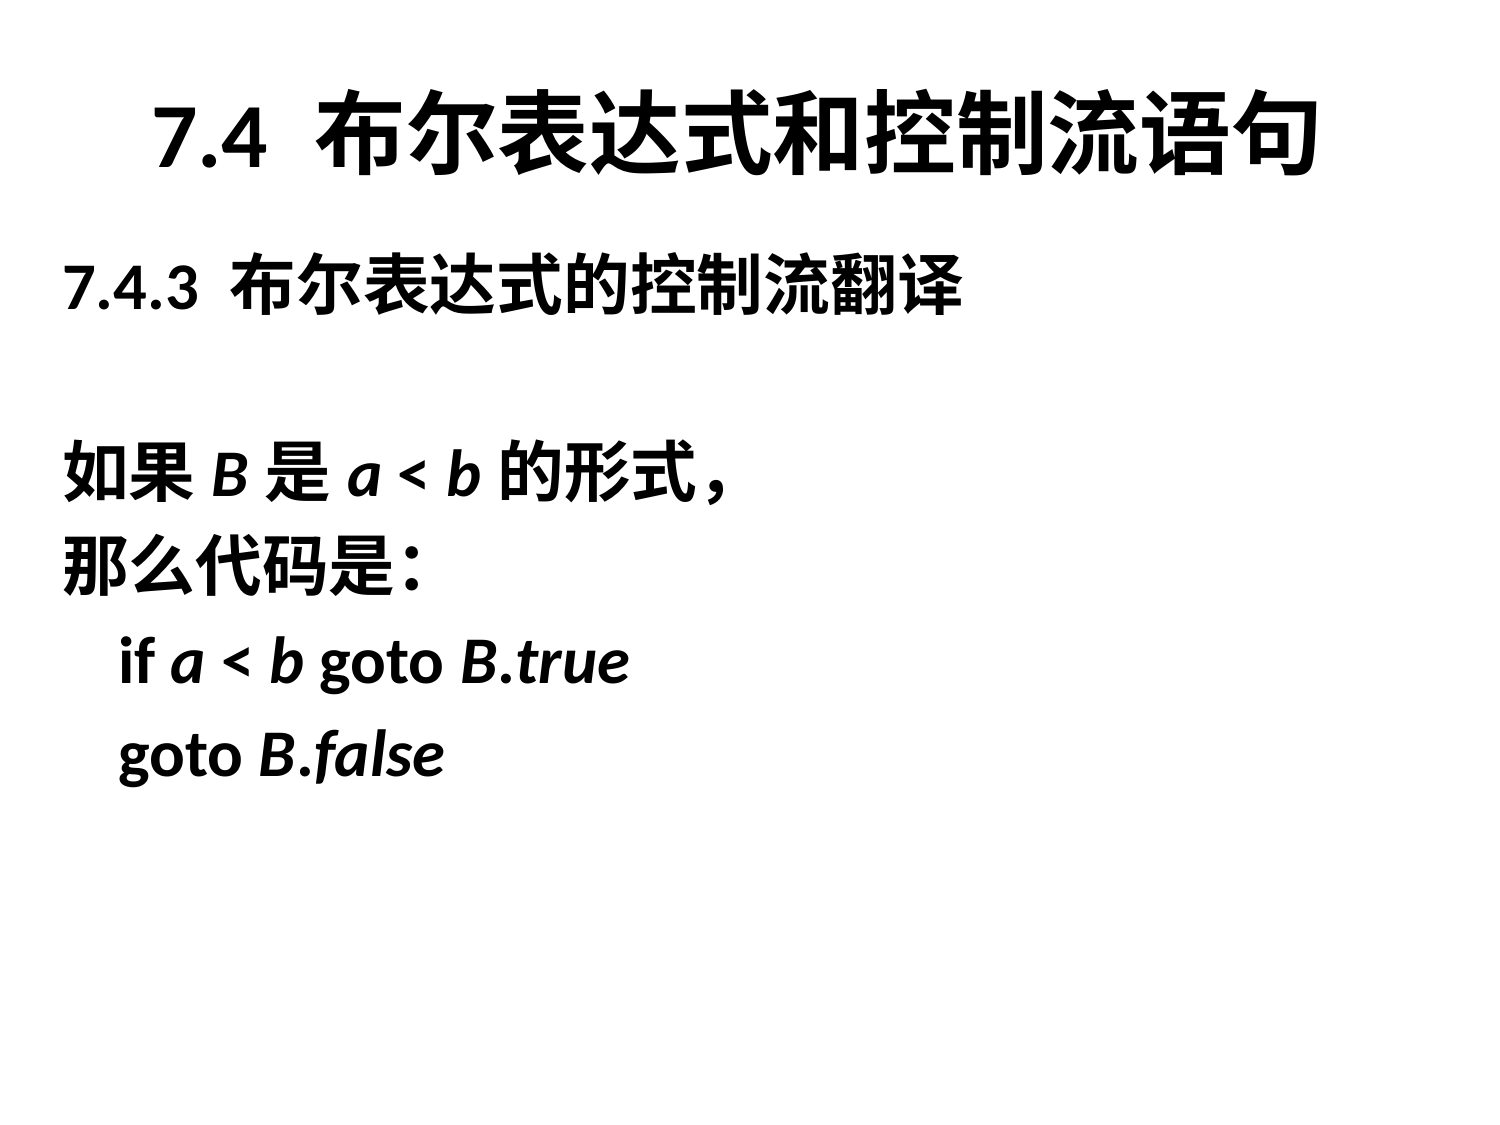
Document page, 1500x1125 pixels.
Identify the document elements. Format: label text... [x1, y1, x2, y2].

title 7.4 布尔表达式和控制流语句 [99, 37, 1375, 225]
list 7.4.3 布尔表达式的控制流翻译 如果B是a < b的形式， 那么代码是： if a < b goto B.true goto B.false [47, 235, 1452, 1063]
